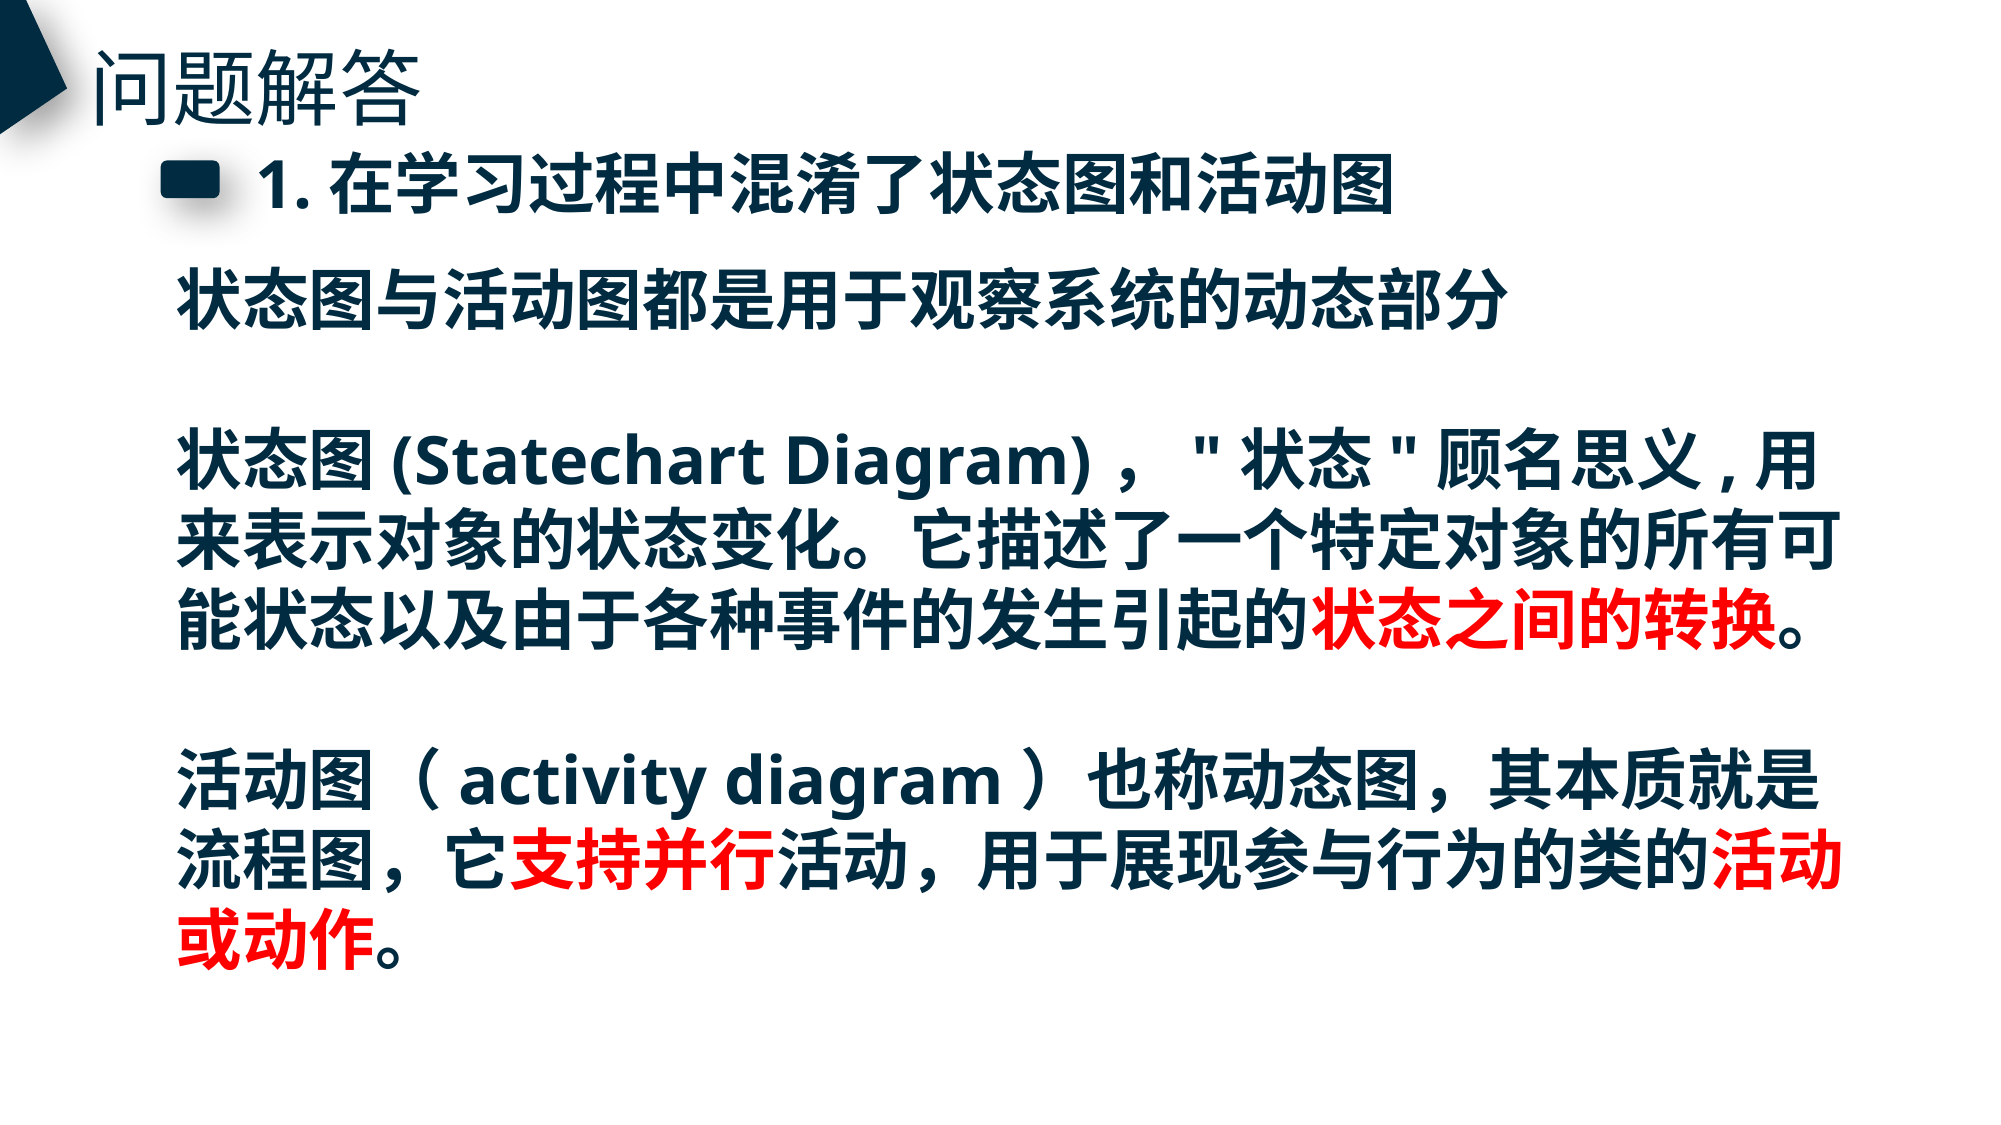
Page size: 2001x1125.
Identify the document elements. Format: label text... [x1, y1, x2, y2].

text_box [160, 160, 220, 199]
text_box 1.在学习过程中混淆了状态图和活动图 [240, 134, 1478, 229]
text_box 问题解答 [74, 28, 438, 144]
text_box 状态图与活动图都是用于观察系统的动态部分 状态图(Statechart Diagram)，"状态"顾名思义,用来表示对象的状态变化。它描述了一个特定对象的所有可能状态以及由于各种事件的发生引起的状态之间的转换。 活动图（activity diagram）也称动态图，其本质就是流程图，它支持并行活动，用于展现参与行为的类的活动或动作。 [160, 250, 1861, 985]
text_box [0, 0, 68, 135]
